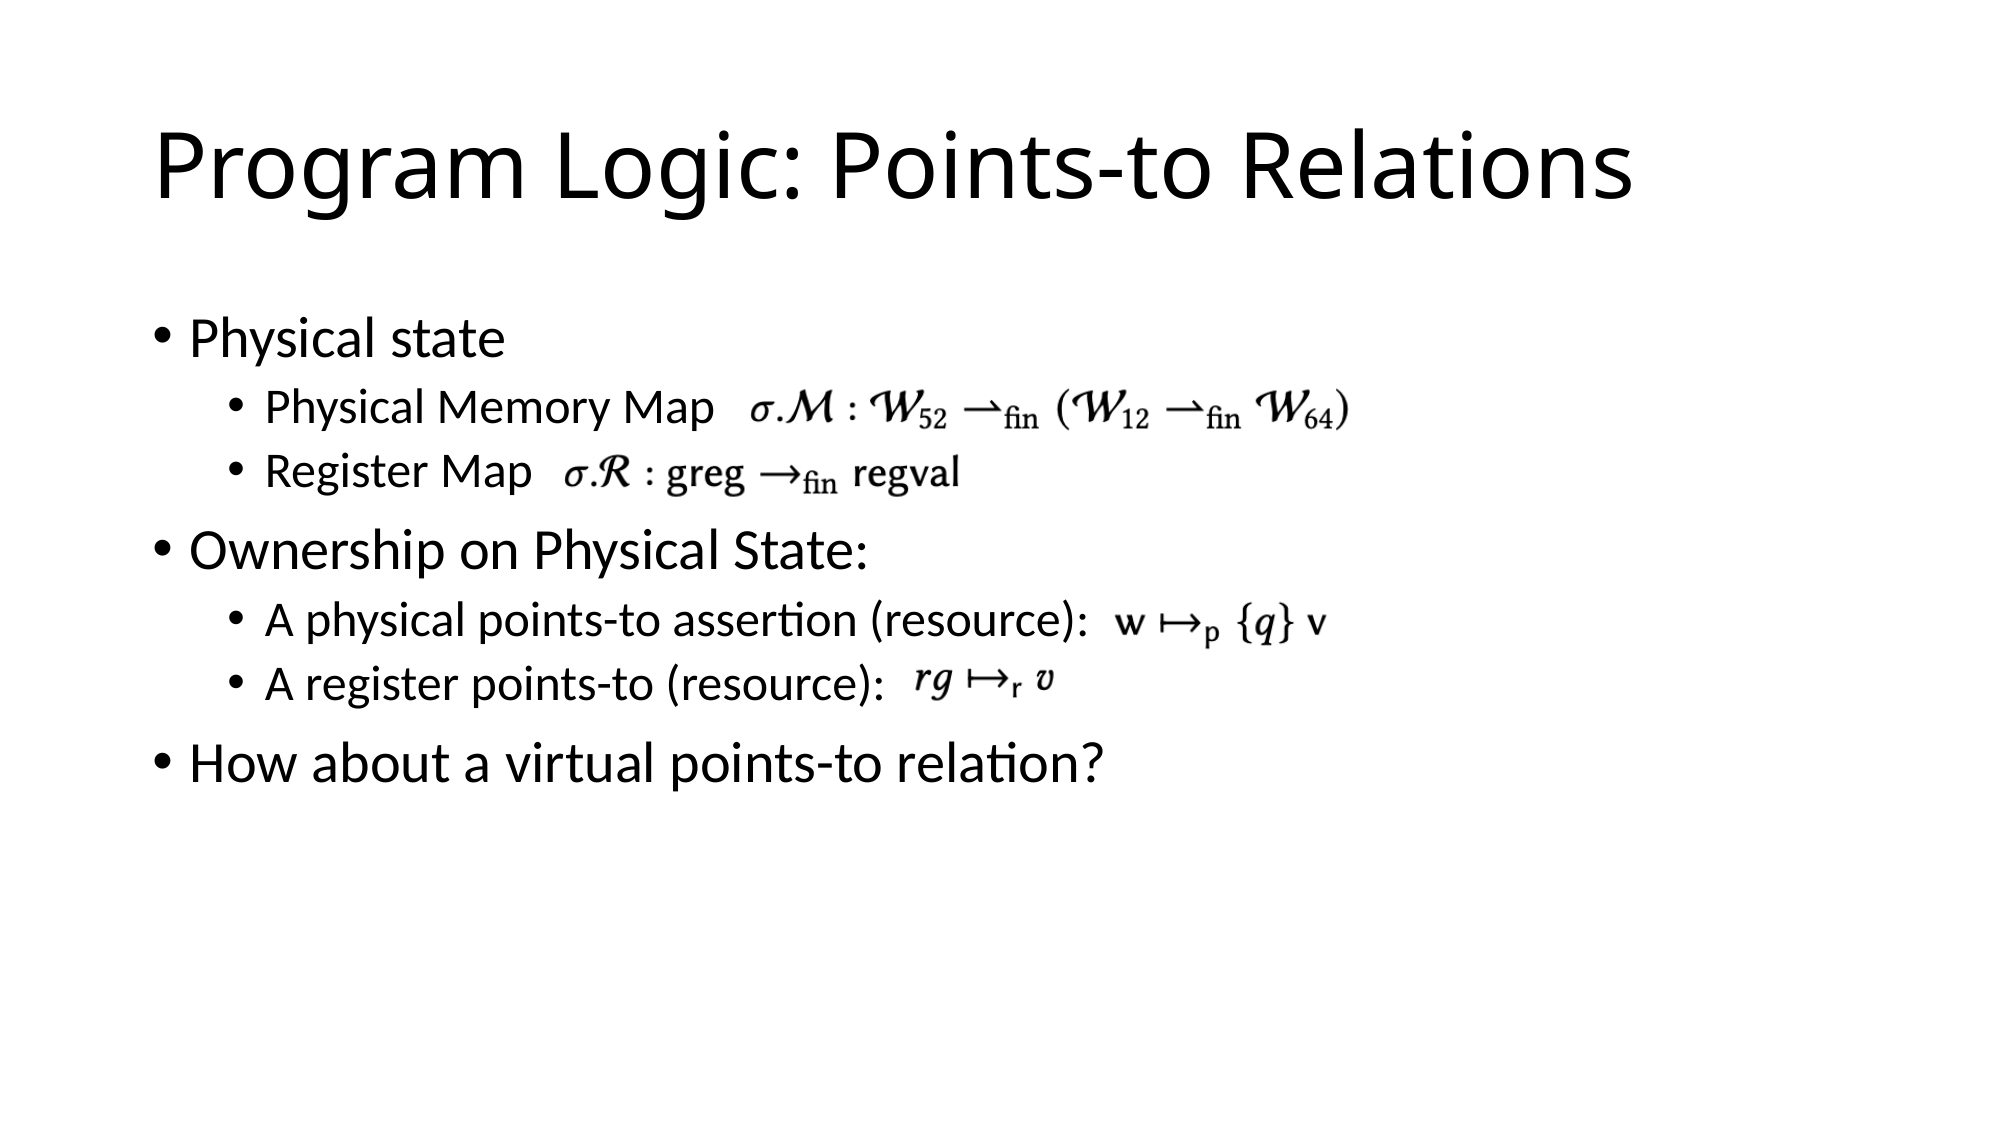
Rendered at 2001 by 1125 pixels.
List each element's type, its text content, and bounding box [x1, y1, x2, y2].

picture [909, 655, 1058, 708]
title Program Logic: Points-to Relations [137, 59, 1863, 278]
picture [746, 380, 1359, 439]
picture [562, 449, 979, 502]
picture [1109, 589, 1337, 657]
list Physical state Physical Memory Map Register Map Ownership on Physical State: A physical points-to assertion (resource): A register points-to (resource): How about a virtual points-to relation? [137, 299, 1863, 1014]
